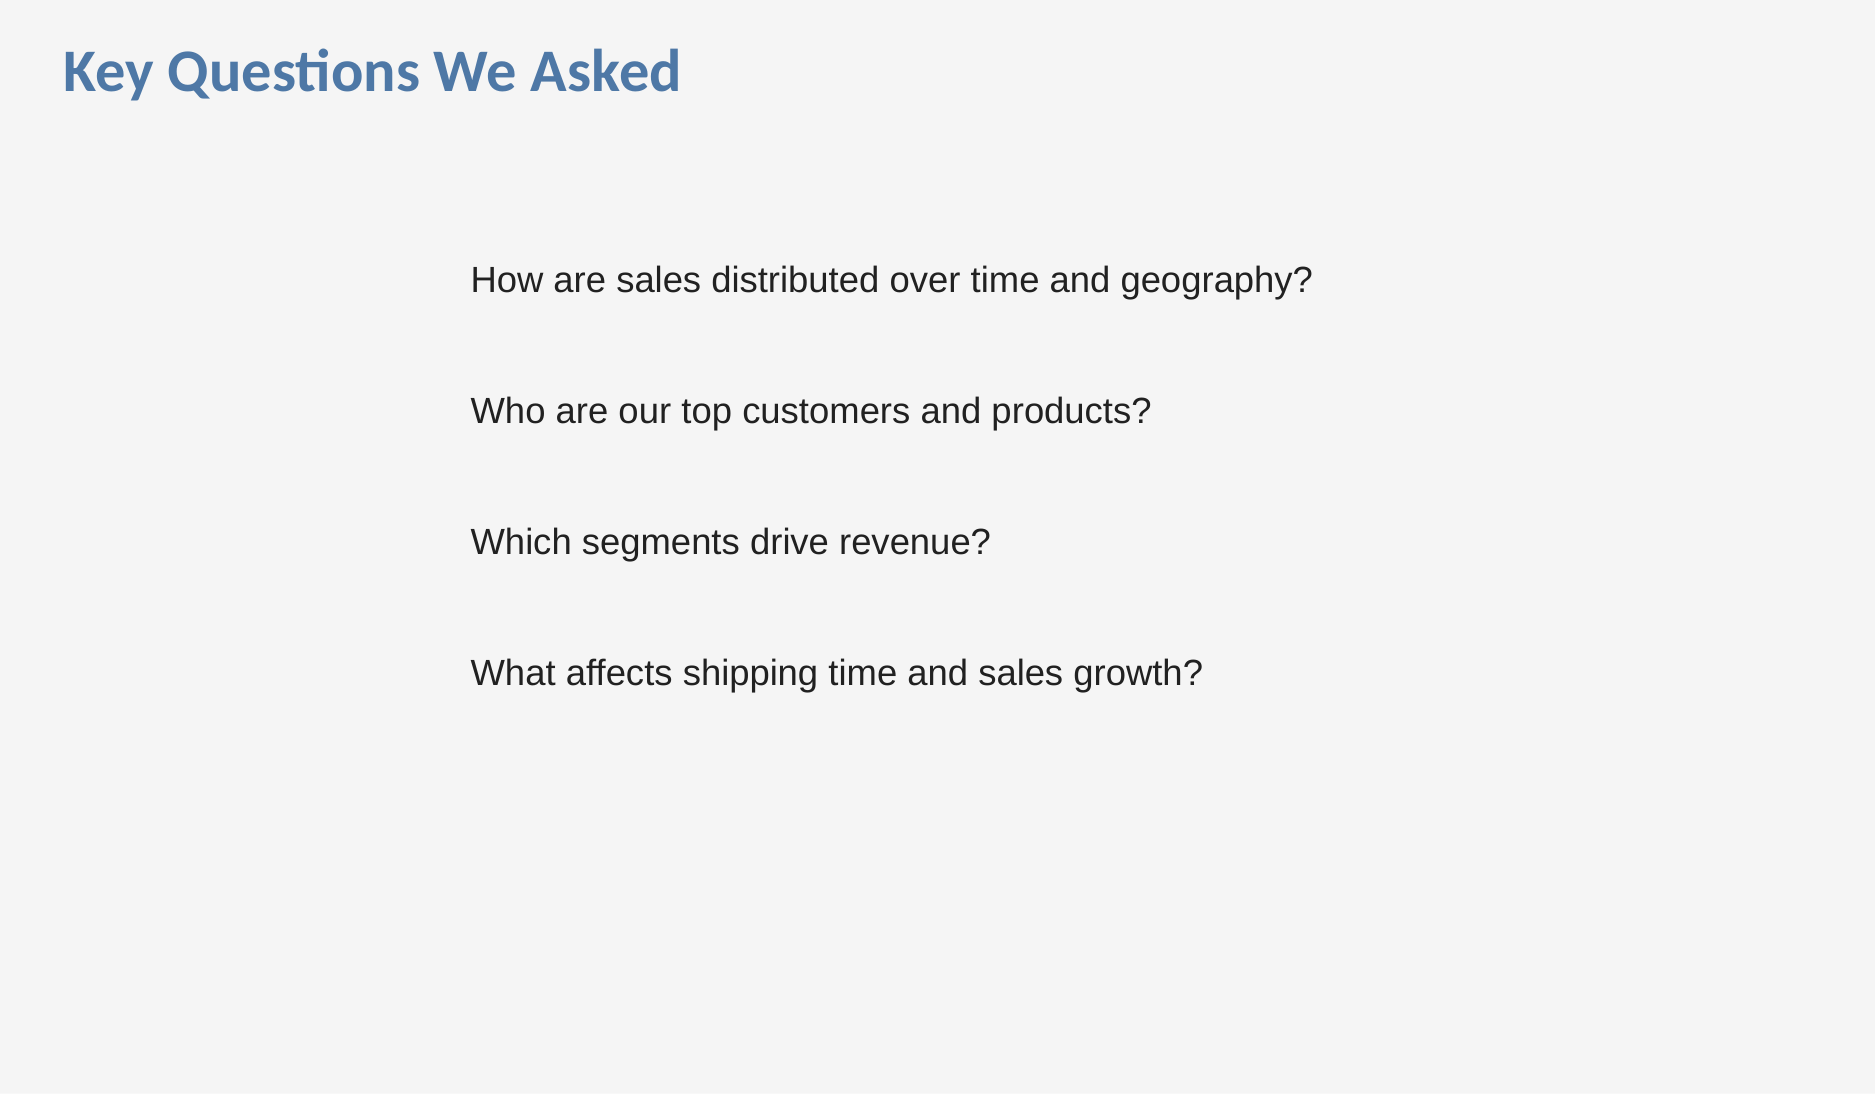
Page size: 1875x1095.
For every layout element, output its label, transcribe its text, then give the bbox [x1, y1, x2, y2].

list How are sales distributed over time and geography? Who are our top customers and products? Which segments drive revenue? What affects shipping time and sales growth? [470, 168, 1485, 674]
title Key Questions We Asked [63, 30, 769, 104]
